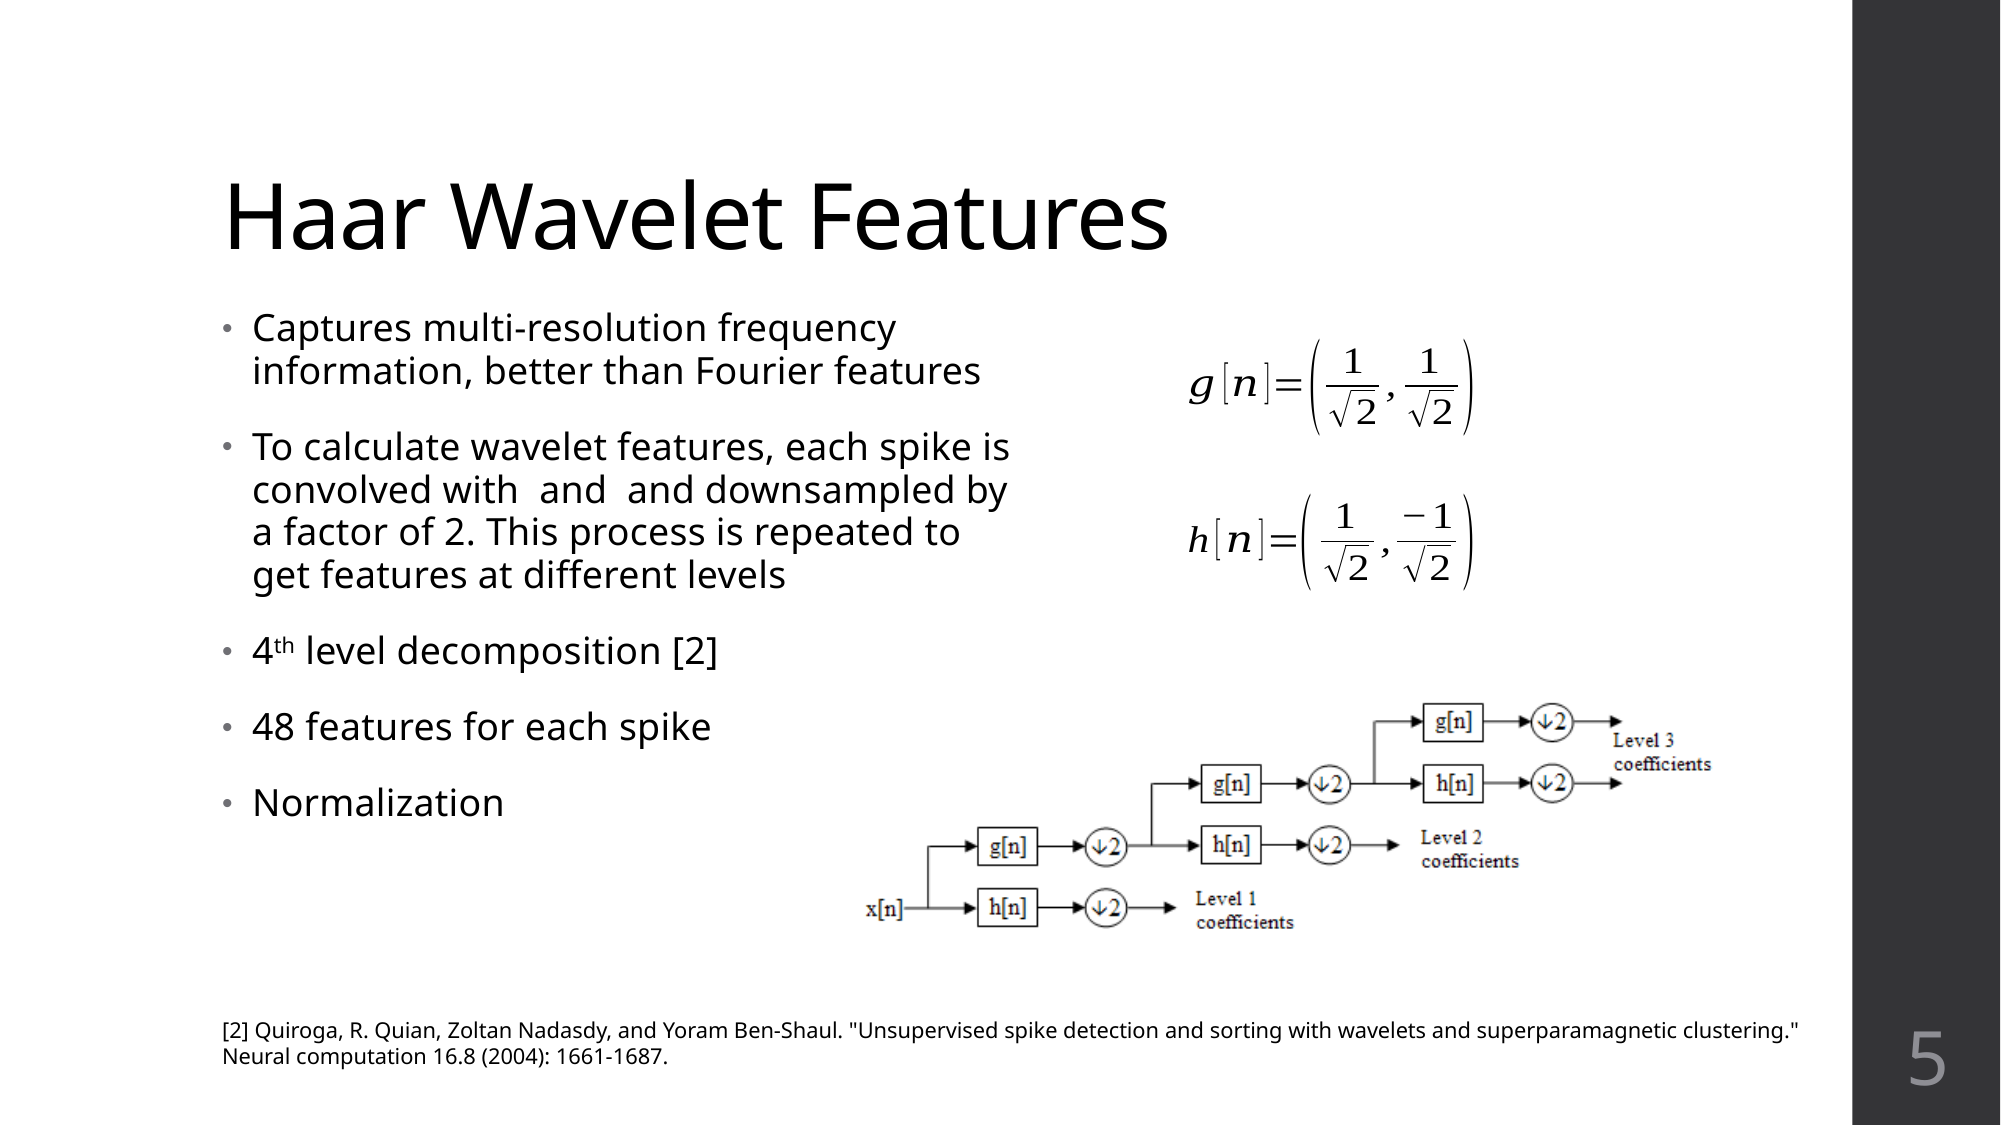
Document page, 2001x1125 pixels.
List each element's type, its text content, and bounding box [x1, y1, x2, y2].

footer [2] Quiroga, R. Quian, Zoltan Nadasdy, and Yoram Ben-Shaul. "Unsupervised spike detection and sorting with wavelets and superparamagnetic clustering." Neural computation 16.8 (2004): 1661-1687. [206, 1012, 1822, 1073]
title Haar Wavelet Features [206, 60, 1797, 278]
slide_number 5 [1852, 1012, 2000, 1110]
picture [843, 683, 1729, 955]
